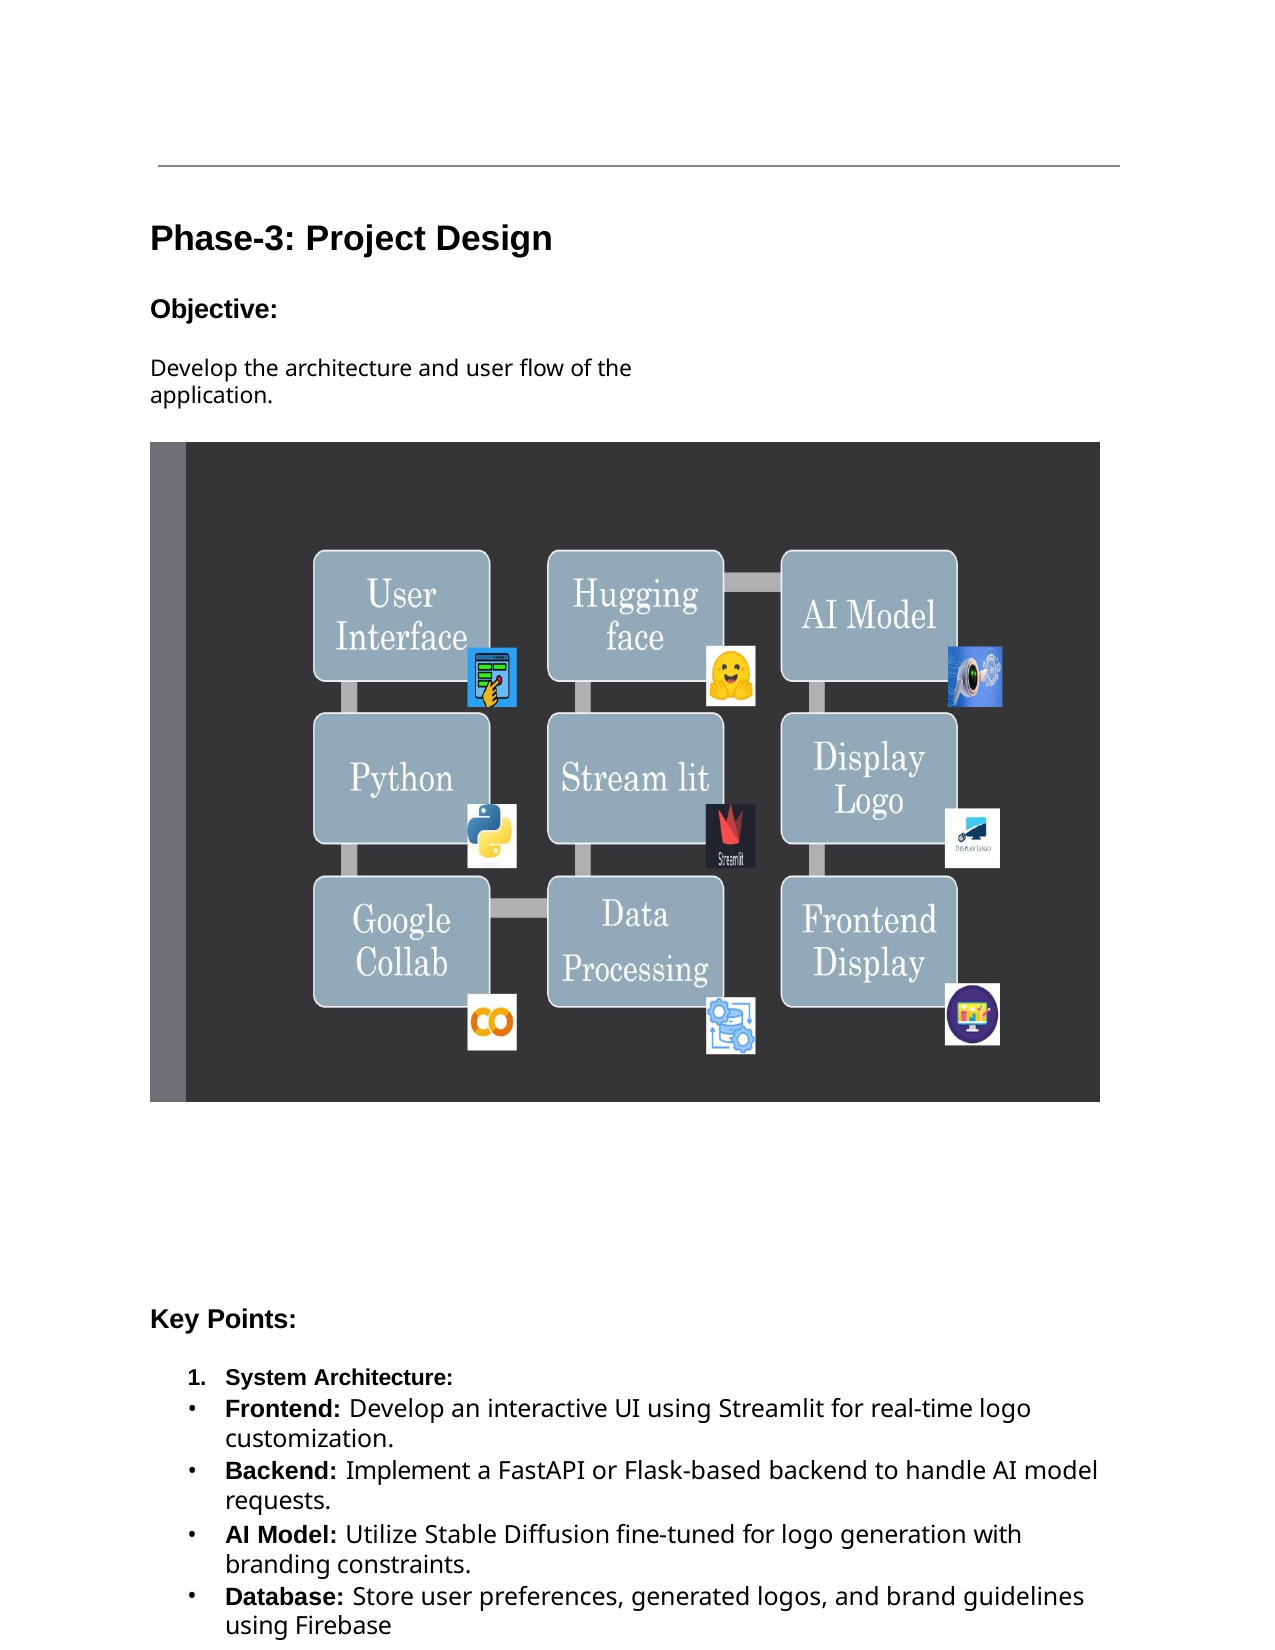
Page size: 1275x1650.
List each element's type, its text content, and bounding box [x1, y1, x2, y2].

picture [149, 442, 1100, 1103]
text_box Phase-3: Project Design Objective: Develop the architecture and user flow of the application. [147, 212, 724, 408]
text_box Key Points: System Architecture: Frontend: Develop an interactive UI using Streamlit for real-time logo customization. Backend: Implement a FastAPI or Flask-based backend to handle AI model requests. AI Model: Utilize Stable Diffusion fine-tuned for logo generation with branding constraints. Database: Store user preferences, generated logos, and brand guidelines using Firebase [147, 1299, 1179, 1640]
